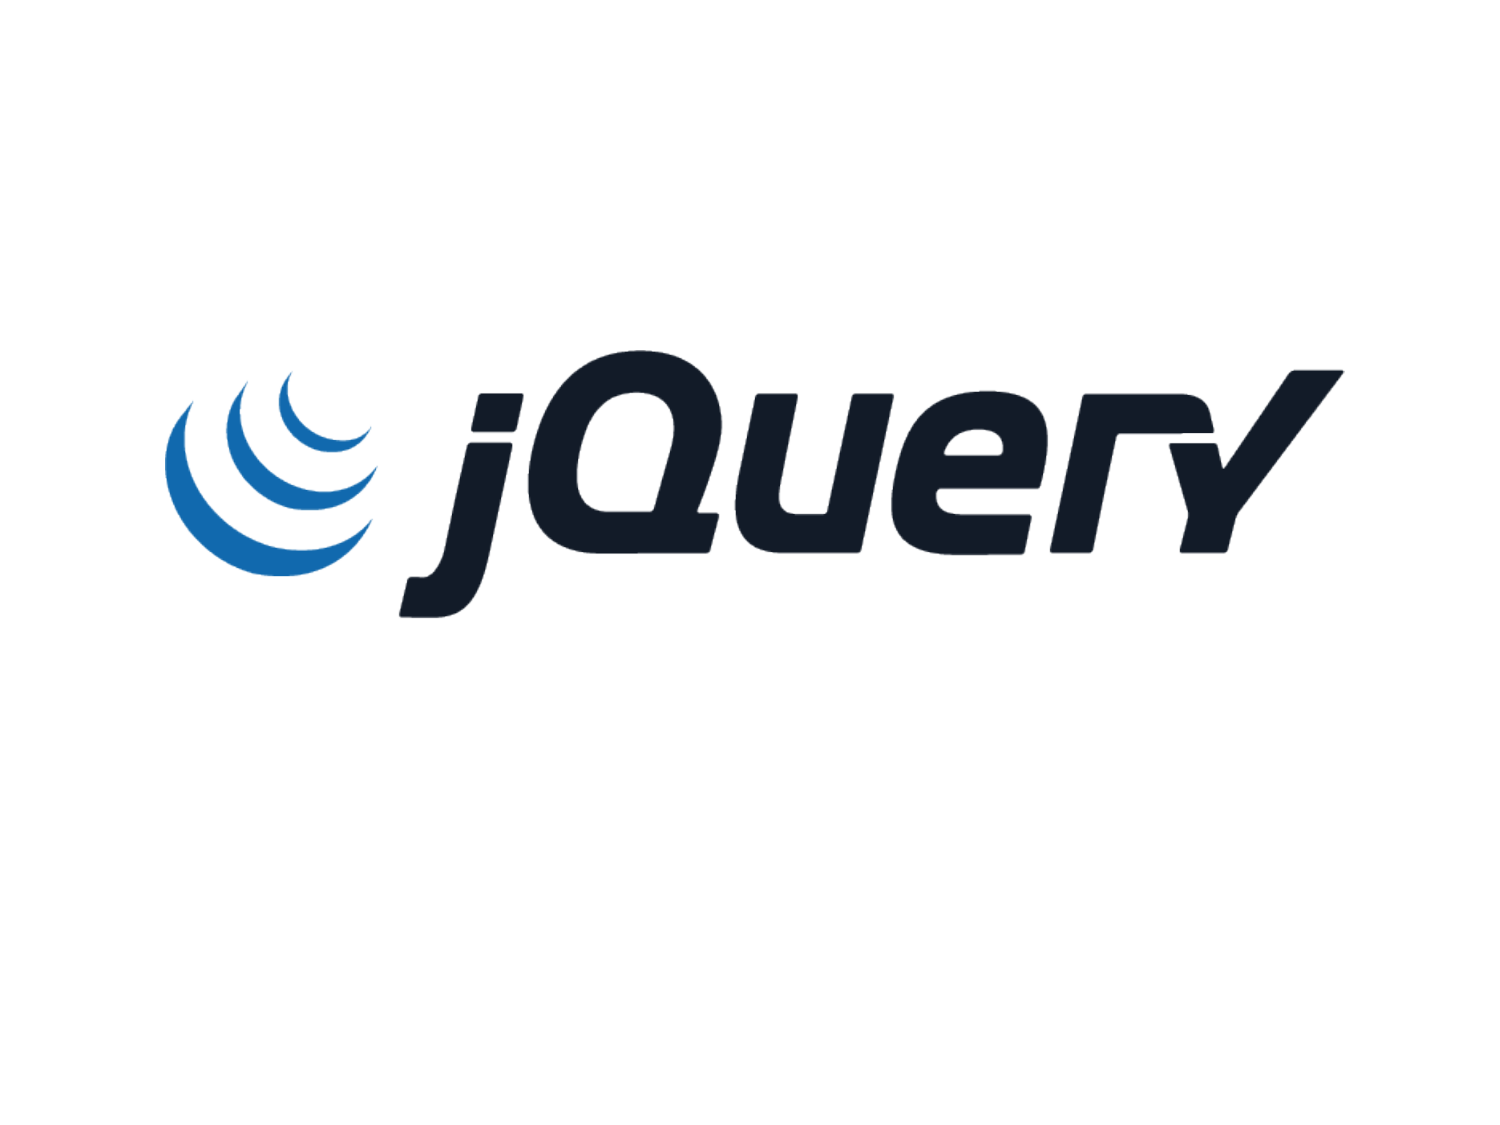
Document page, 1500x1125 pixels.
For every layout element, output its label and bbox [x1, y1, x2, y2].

picture [165, 349, 1345, 641]
